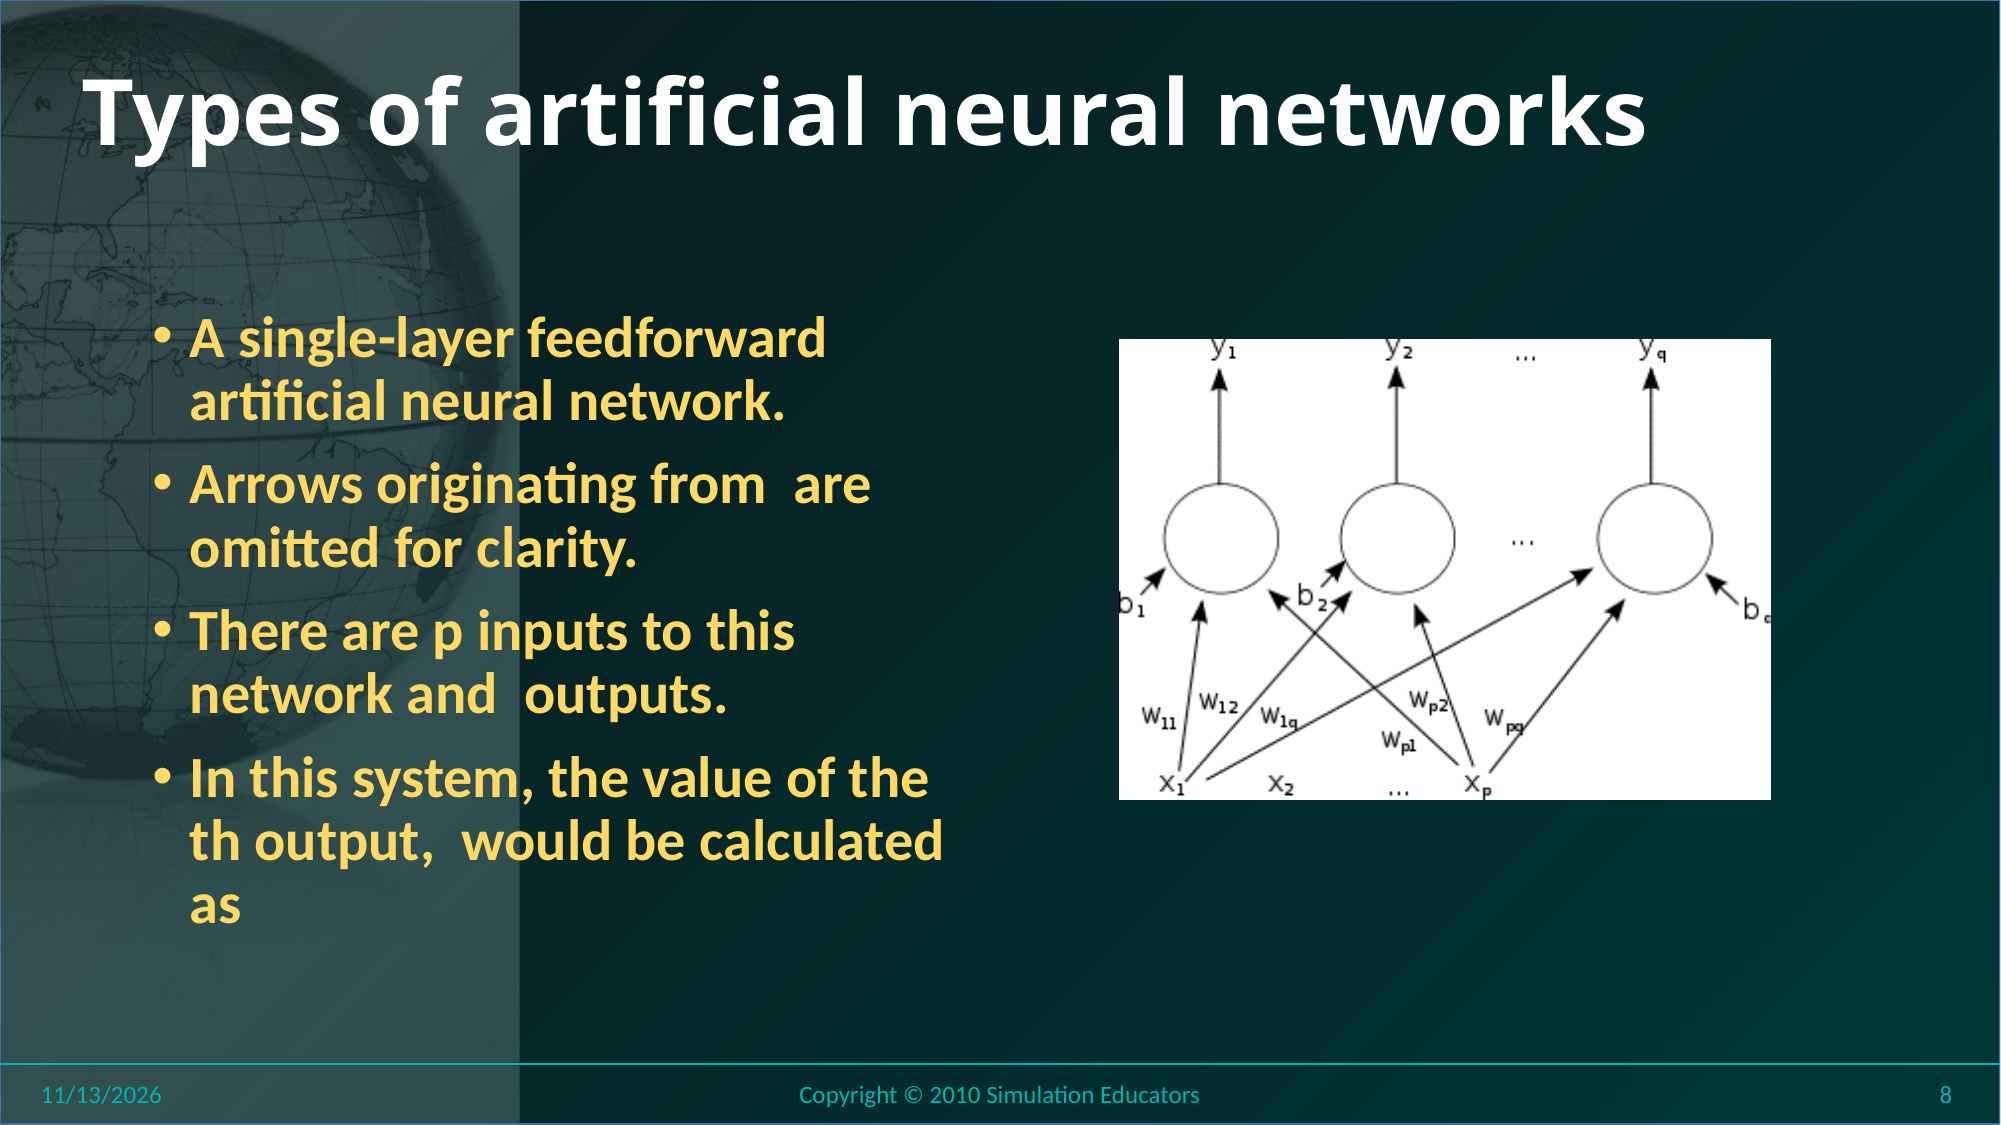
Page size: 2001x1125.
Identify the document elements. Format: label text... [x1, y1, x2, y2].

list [1119, 339, 1771, 800]
slide_number 8 [1517, 1064, 1968, 1124]
title Types of artificial neural networks [66, 15, 1936, 218]
footer Copyright © 2010 Simulation Educators [662, 1064, 1338, 1124]
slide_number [25, 1064, 476, 1124]
